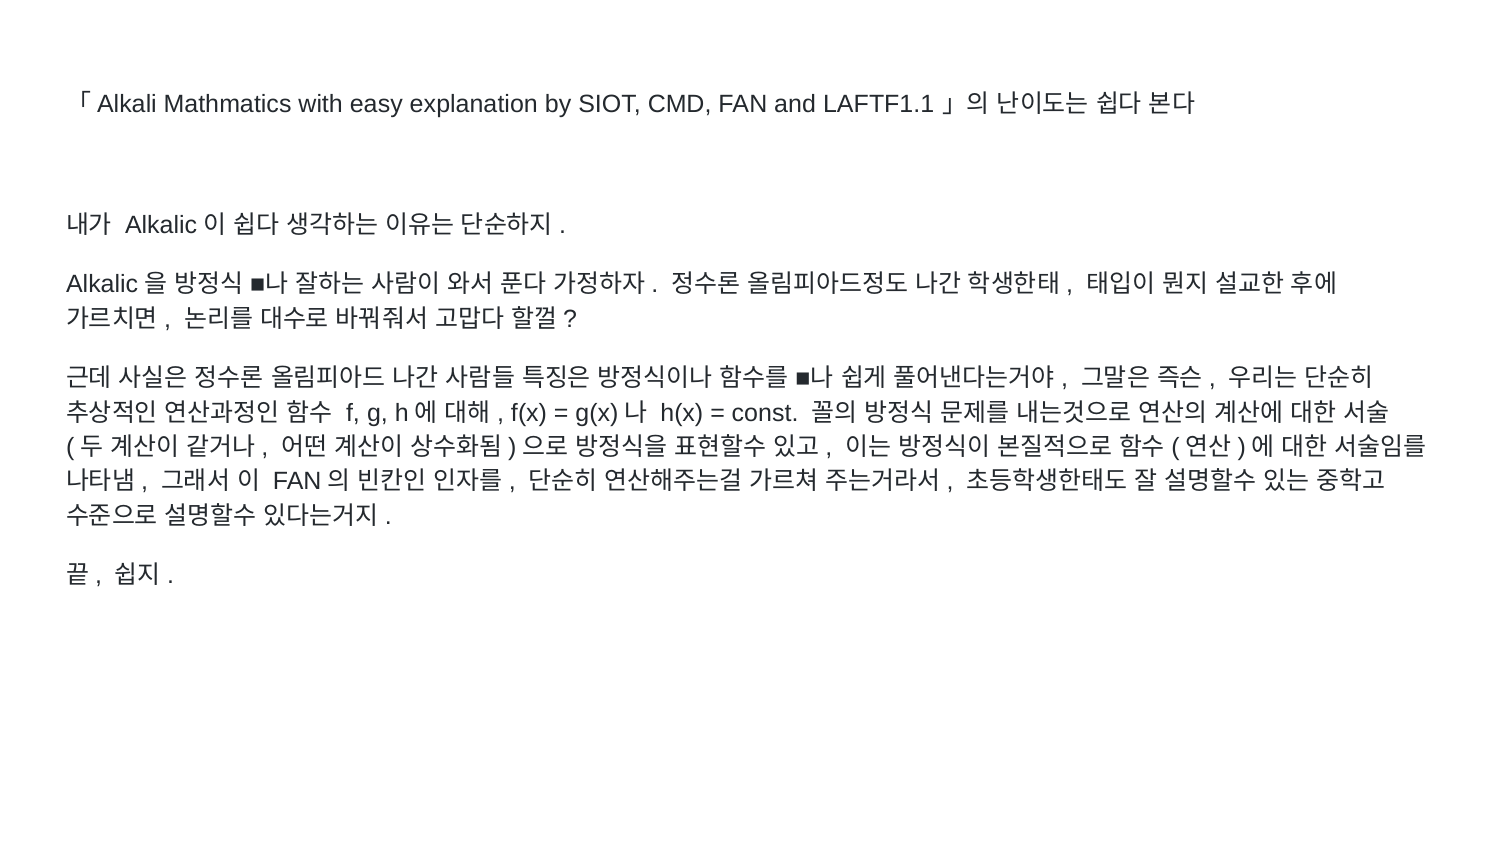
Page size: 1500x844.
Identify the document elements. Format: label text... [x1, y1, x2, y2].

title 「Alkali Mathmatics with easy explanation by SIOT, CMD, FAN and LAFTF1.1」의 난이도는 쉽다 본다 [51, 72, 1449, 167]
list 내가 Alkalic이 쉽다 생각하는 이유는 단순하지. Alkalic을 방정식 ■나 잘하는 사람이 와서 푼다 가정하자. 정수론 올림피아드정도 나간 학생한태, 태입이 뭔지 설교한 후에 가르치면, 논리를 대수로 바꿔줘서 고맙다 할껄? 근데 사실은 정수론 올림피아드 나간 사람들 특징은 방정식이나 함수를 ■나 쉽게 풀어낸다는거야, 그말은 즉슨, 우리는 단순히 추상적인 연산과정인 함수 f, g, h에 대해, f(x) = g(x)나 h(x) = const. 꼴의 방정식 문제를 내는것으로 연산의 계산에 대한 서술 (두 계산이 같거나, 어떤 계산이 상수화됨)으로 방정식을 표현할수 있고, 이는 방정식이 본질적으로 함수(연산)에 대한 서술임를 나타냄, 그래서 이 FAN의 빈칸인 인자를, 단순히 연산해주는걸 가르쳐 주는거라서, 초등학생한태도 잘 설명할수 있는 중학고 수준으로 설명할수 있다는거지. 끝, 쉽지. [51, 189, 1449, 750]
